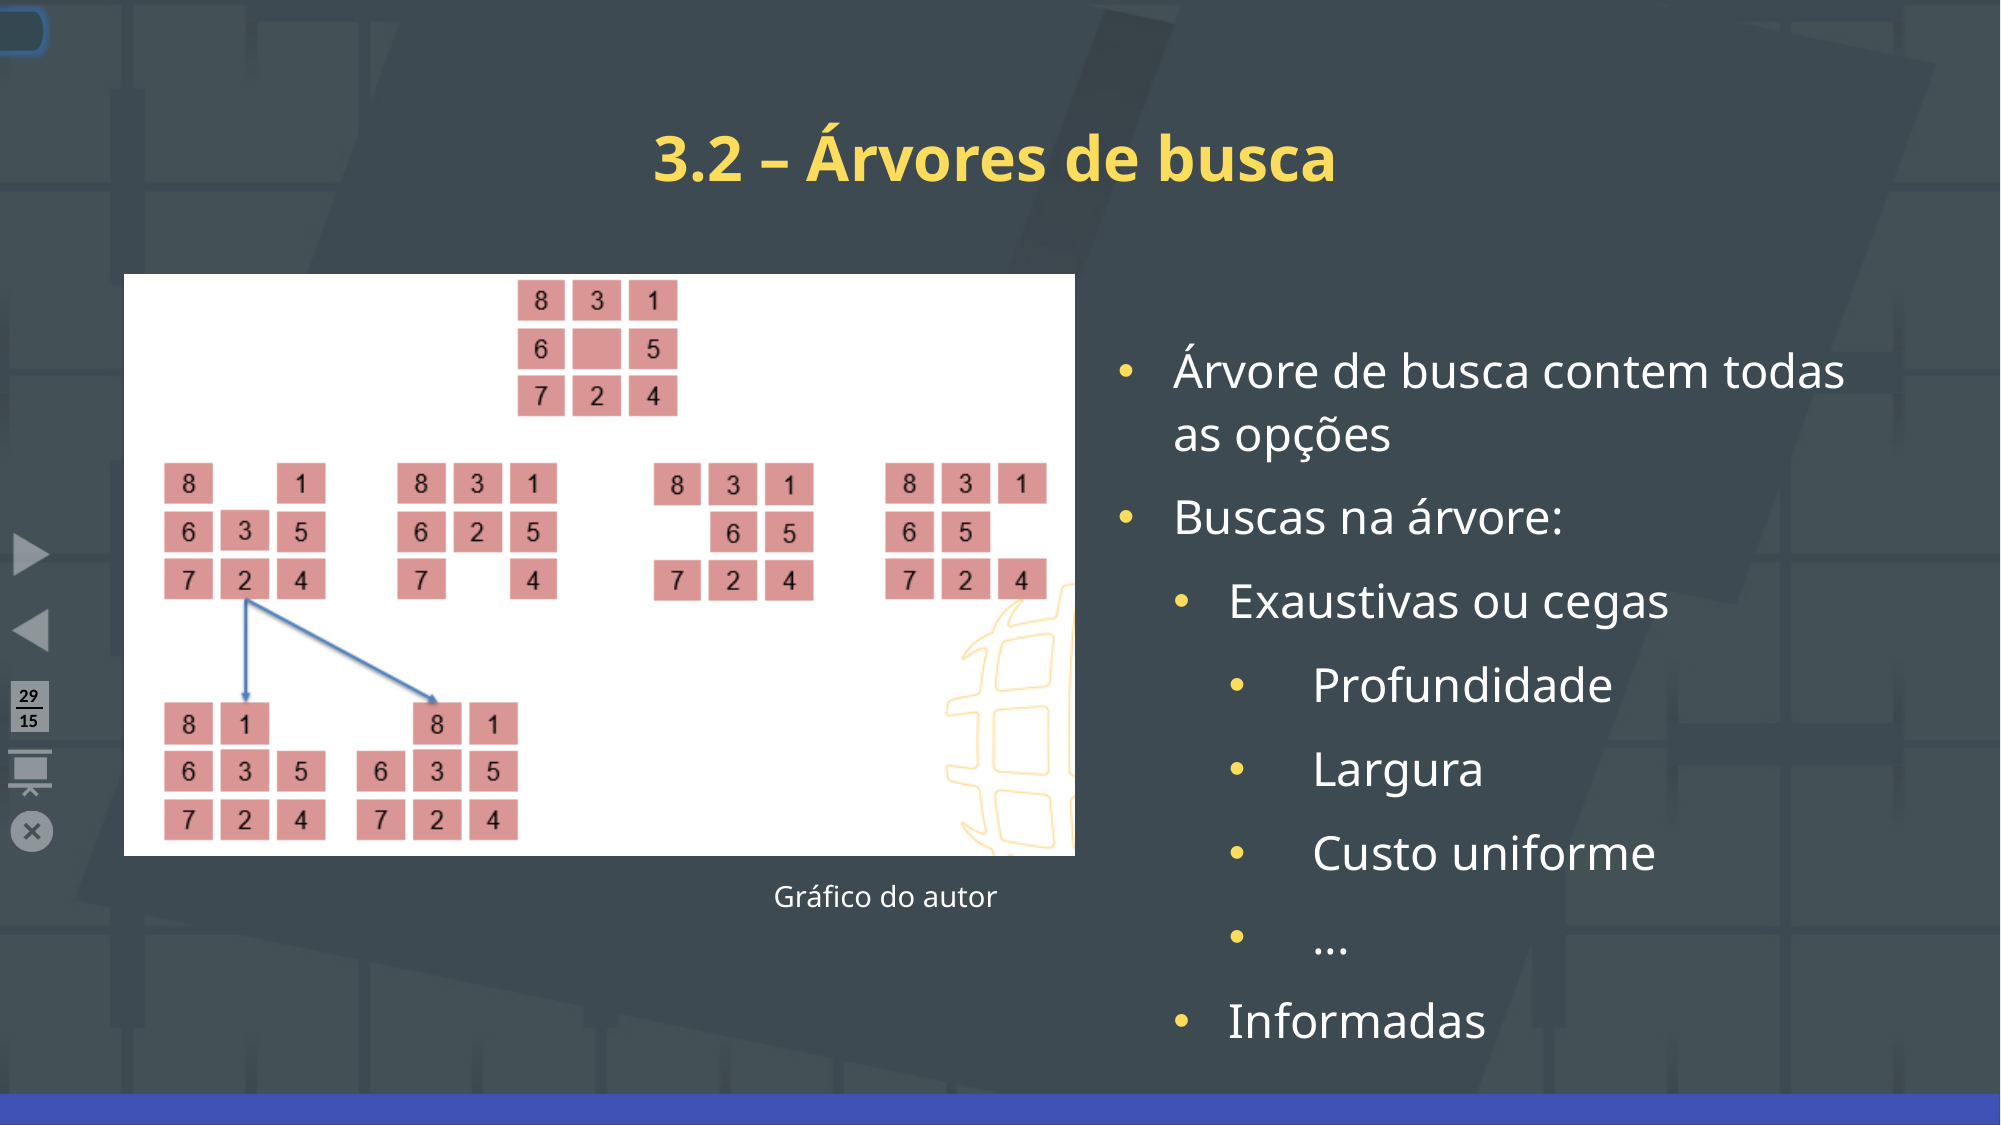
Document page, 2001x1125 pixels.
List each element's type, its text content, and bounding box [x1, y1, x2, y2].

list Árvore de busca contem todas as opções Buscas na árvore: Exaustivas ou cegas Profundidade Largura Custo uniforme ... Informadas [1102, 246, 1916, 1059]
picture [0, 0, 2001, 1125]
title 3.2 – Árvores de busca [196, 113, 1796, 275]
text_box Gráfico do autor [758, 870, 1103, 921]
